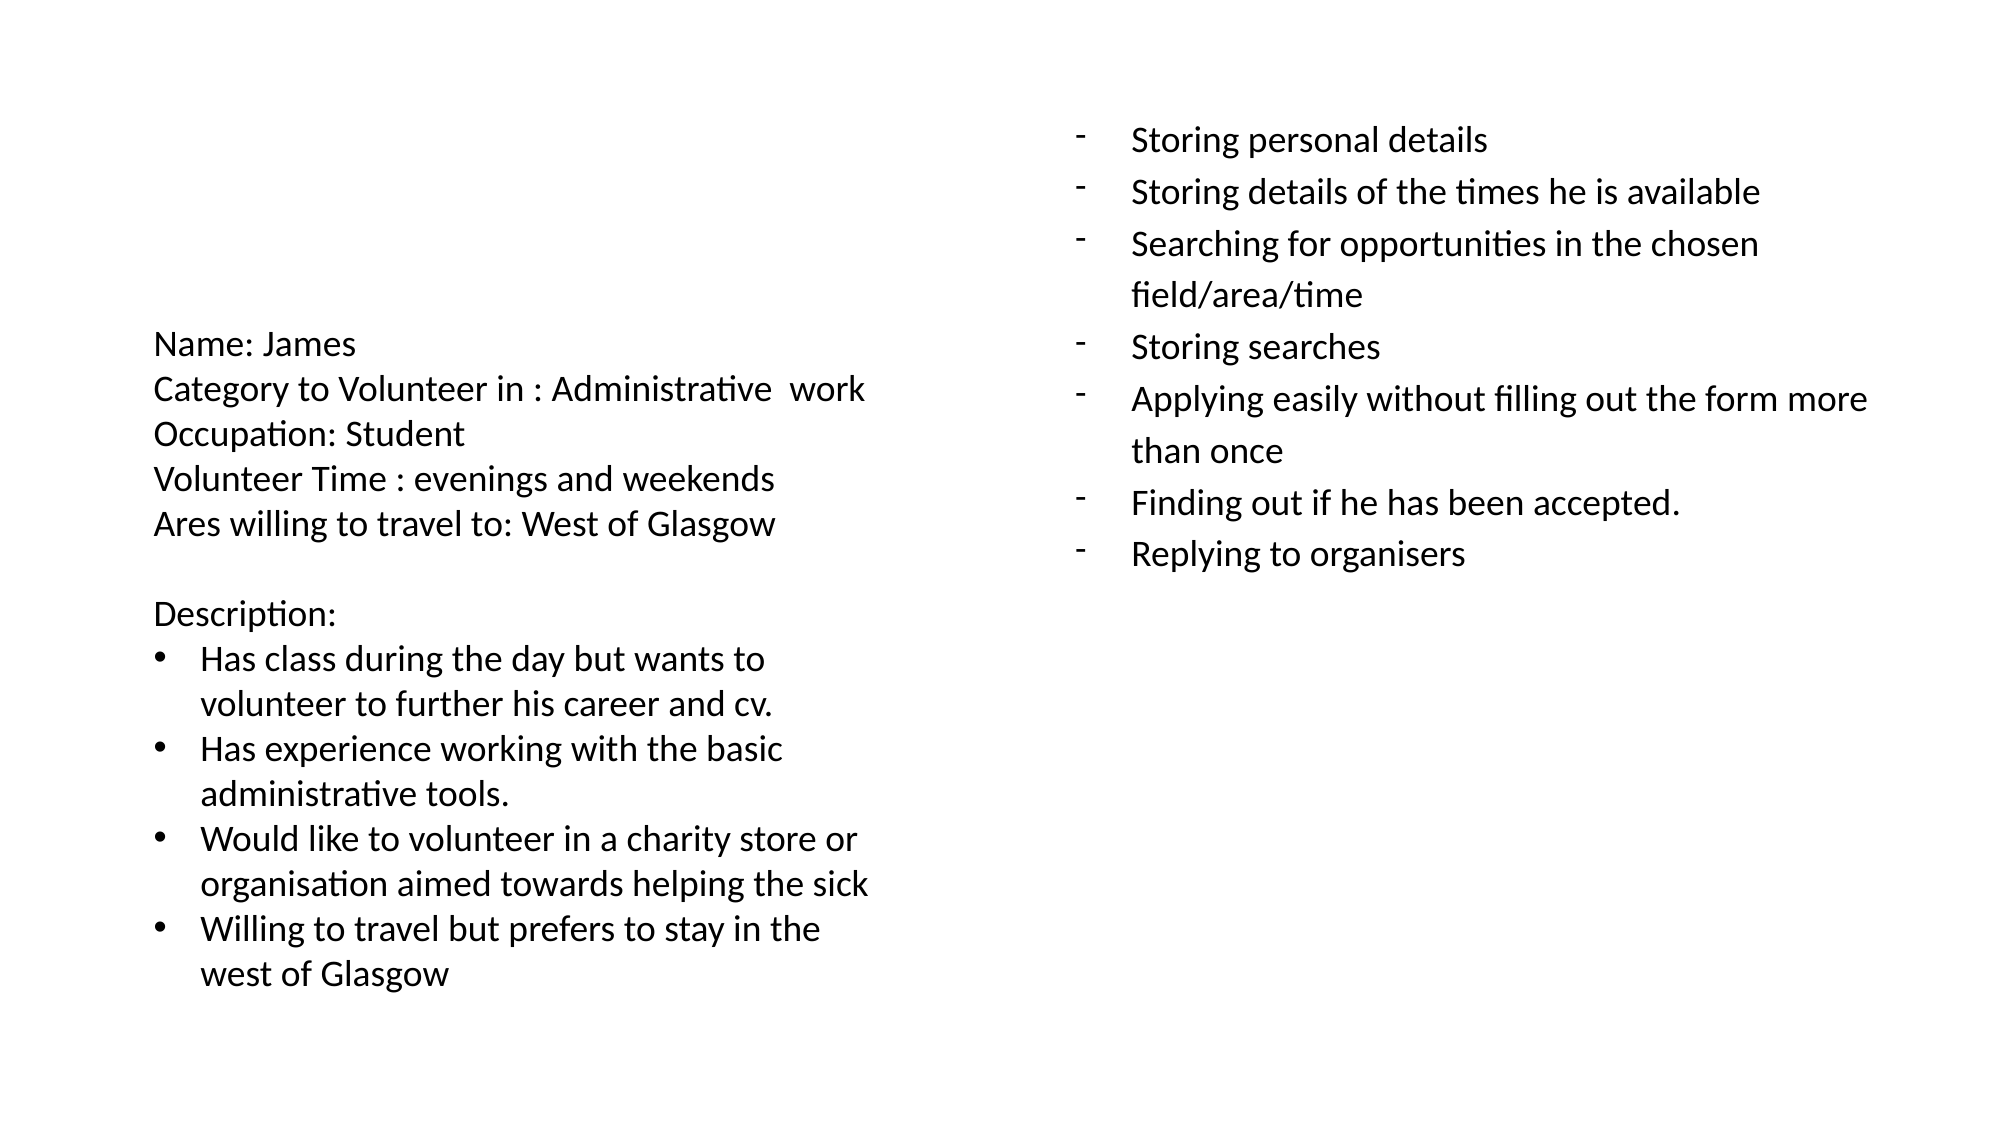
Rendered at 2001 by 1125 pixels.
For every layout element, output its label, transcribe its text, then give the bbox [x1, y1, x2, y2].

text_box Storing personal details Storing details of the times he is available Searching for opportunities in the chosen field/area/time Storing searches Applying easily without filling out the form more than once Finding out if he has been accepted. Replying to organisers [1060, 101, 1957, 648]
text_box Name: James Category to Volunteer in : Administrative work Occupation: Student Volunteer Time : evenings and weekends Ares willing to travel to: West of Glasgow Description: Has class during the day but wants to volunteer to further his career and cv. Has experience working with the basic administrative tools. Would like to volunteer in a charity store or organisation aimed towards helping the sick Willing to travel but prefers to stay in the west of Glasgow [138, 311, 893, 1091]
